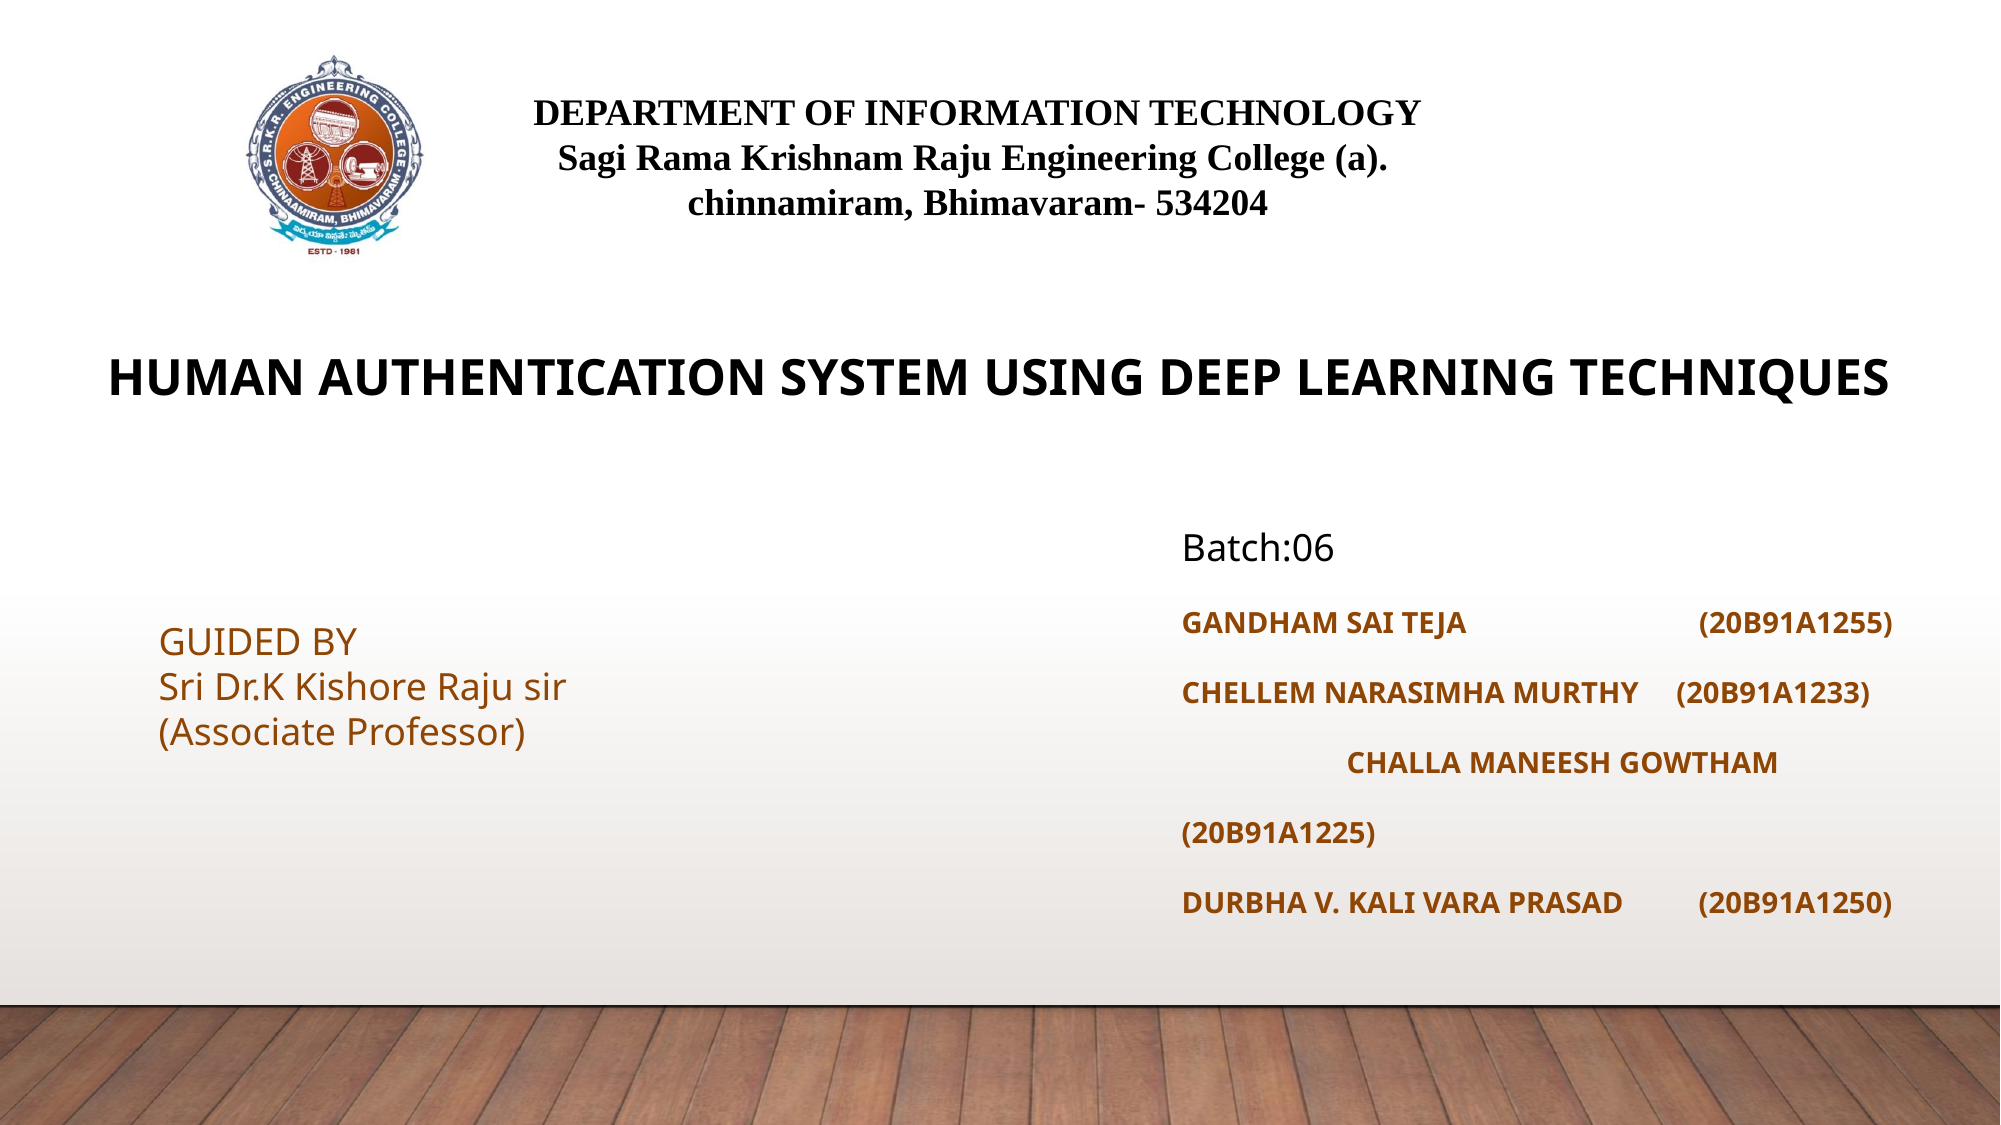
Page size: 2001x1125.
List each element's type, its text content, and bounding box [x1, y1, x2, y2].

text_box GUIDED BY Sri Dr.K Kishore Raju sir (Associate Professor) [143, 610, 631, 761]
text_box HUMAN AUTHENTICATION SYSTEM USING DEEP LEARNING TECHNIQUES [10, 337, 2000, 413]
picture [241, 50, 430, 264]
picture [0, 1005, 2000, 1125]
text_box Batch:06 GANDHAM SAI TEJA (20B91A1255) CHELLEM NARASIMHA MURTHY (20B91A1233) CHALLA MANEESH GOWTHAM (20B91A1225) DURBHA V. KALI VARA PRASAD (20B91A1250) [1166, 517, 1970, 927]
text_box DEPARTMENT OF INFORMATION TECHNOLOGY Sagi Rama Krishnam Raju Engineering College (a). chinnamiram, Bhimavaram- 534204 [476, 81, 1479, 231]
